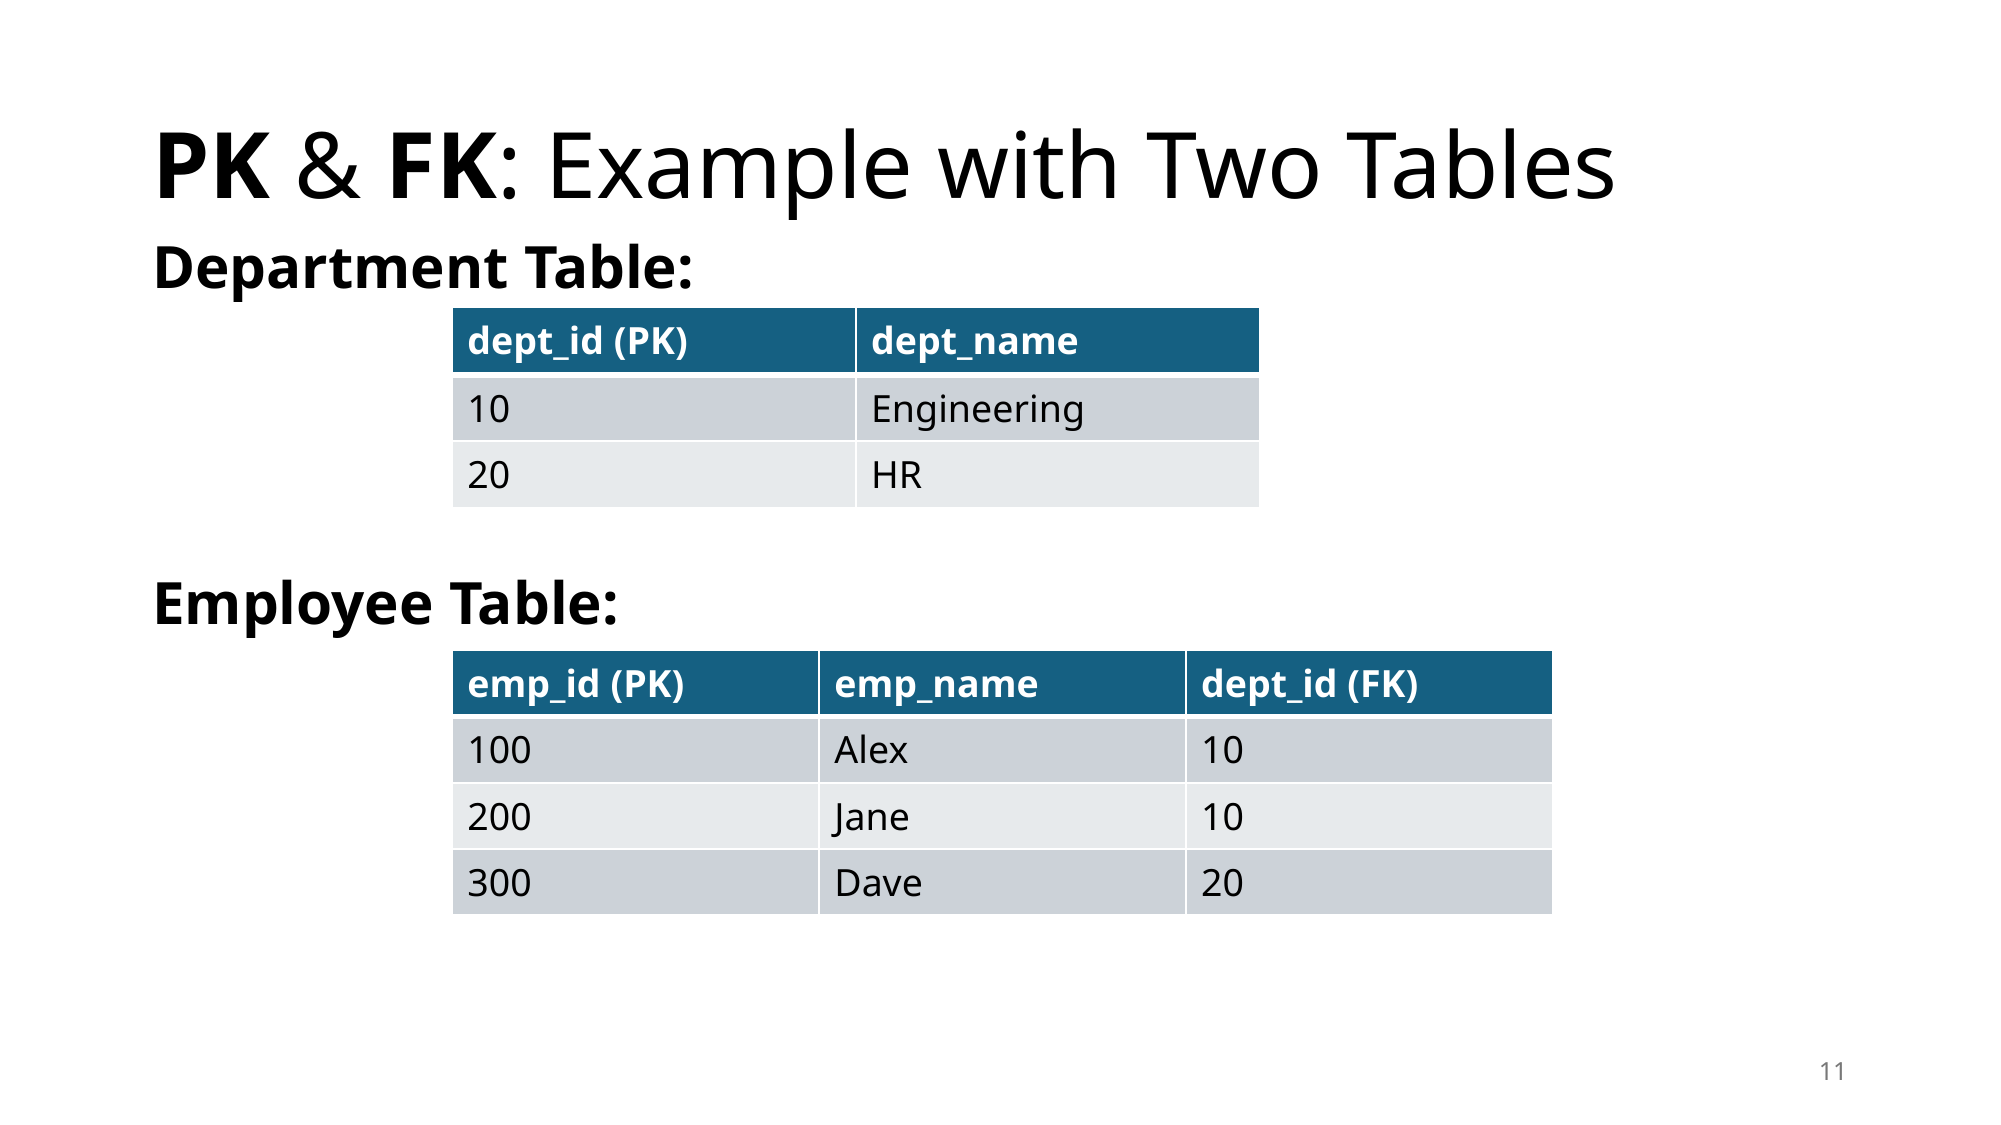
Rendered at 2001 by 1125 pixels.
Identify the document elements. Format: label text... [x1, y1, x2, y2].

table_cell HR [857, 442, 1259, 507]
table_cell 20 [453, 442, 855, 507]
table_header emp_id (PK) [453, 651, 818, 714]
table_cell 200 [453, 784, 818, 848]
table_cell Dave [820, 850, 1185, 914]
table_header emp_name [820, 651, 1185, 714]
table_cell Engineering [857, 378, 1259, 440]
table_header dept_id (PK) [453, 308, 855, 372]
table_cell 20 [1187, 850, 1552, 914]
table_cell Jane [820, 784, 1185, 848]
table_cell 100 [453, 719, 818, 782]
table_cell 300 [453, 850, 818, 914]
table_cell 10 [1187, 719, 1552, 782]
table_cell 10 [1187, 784, 1552, 848]
list Department Table: Employee Table: [137, 231, 1863, 1043]
slide_number 11 [1412, 1042, 1863, 1103]
table_cell Alex [820, 719, 1185, 782]
table_header dept_name [857, 308, 1259, 372]
title PK & FK: Example with Two Tables [137, 59, 1863, 231]
table_header dept_id (FK) [1187, 651, 1552, 714]
table_cell 10 [453, 378, 855, 440]
